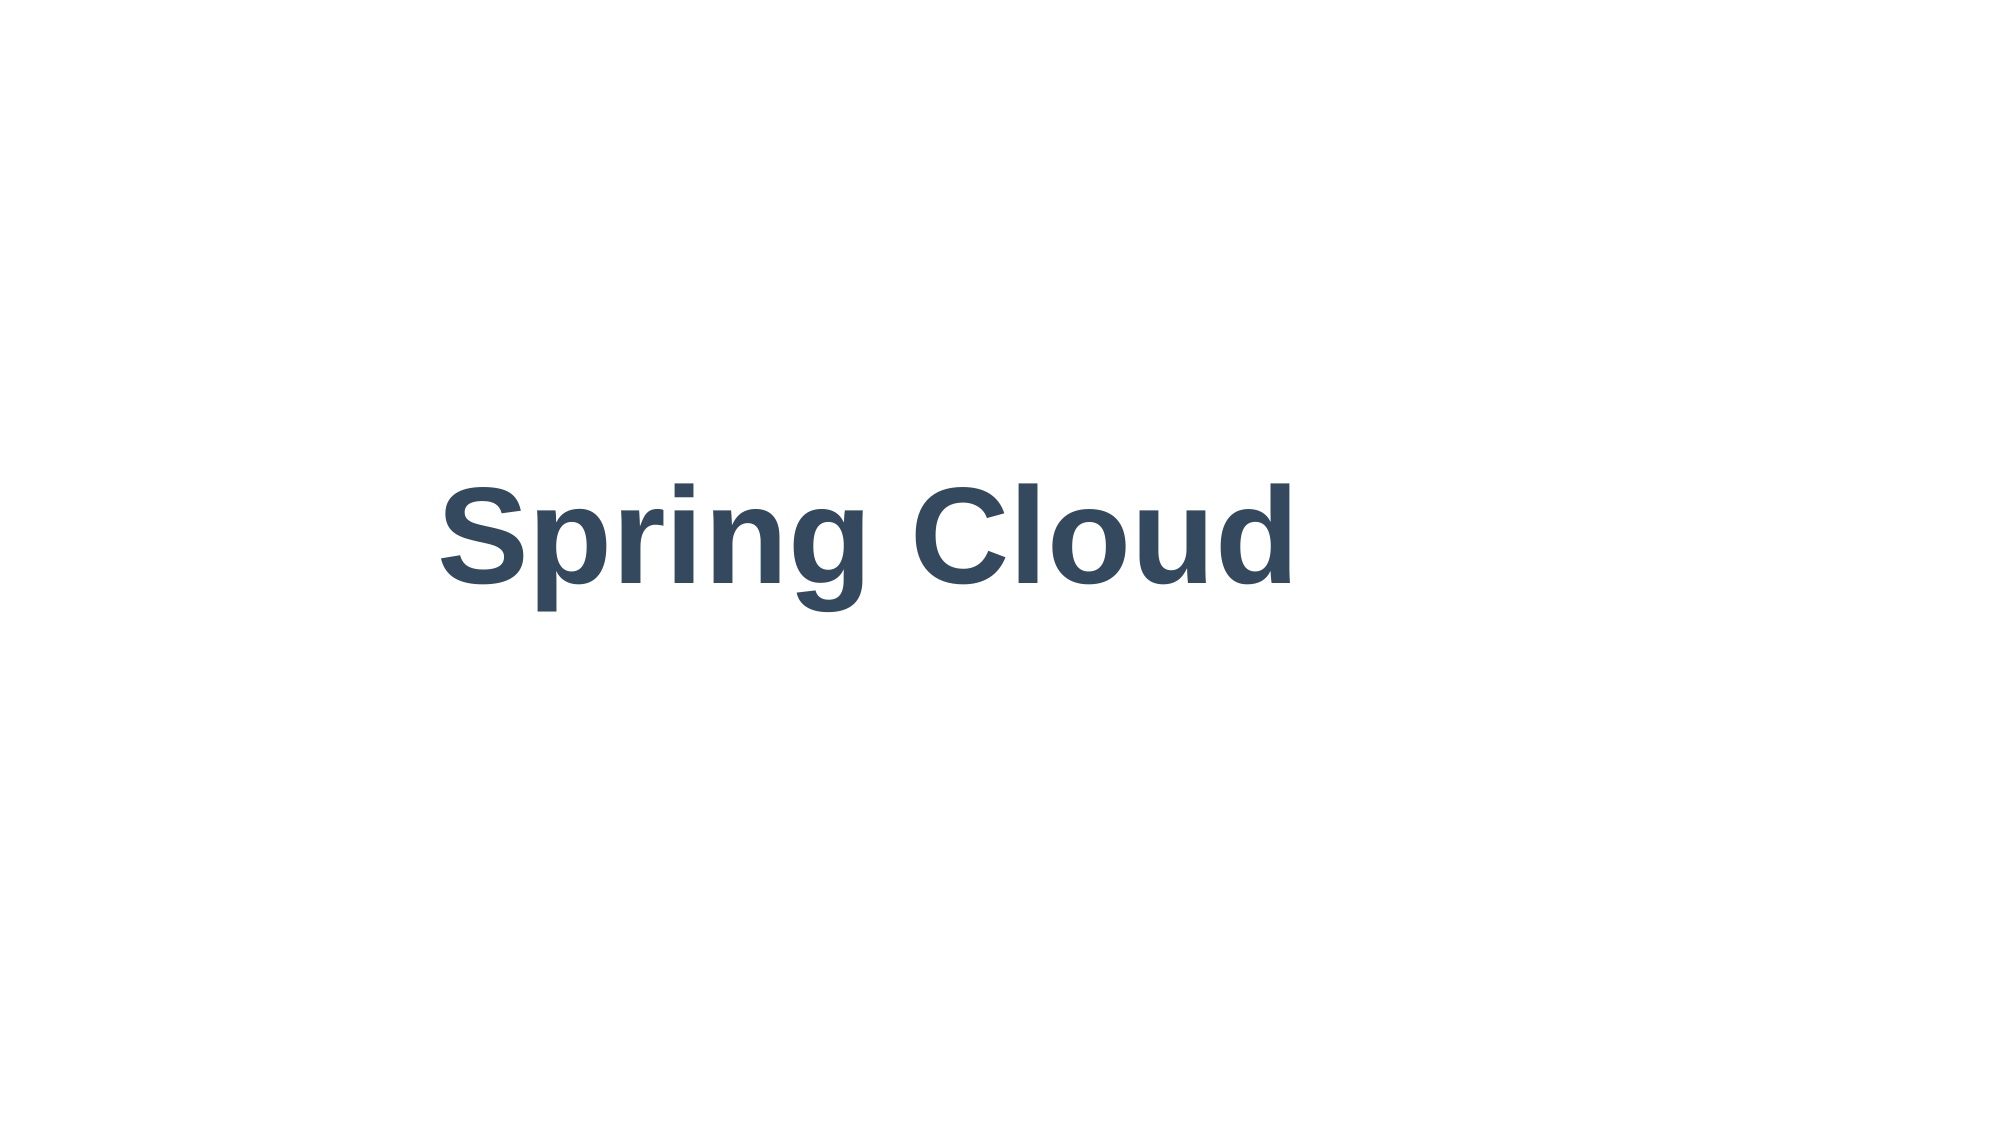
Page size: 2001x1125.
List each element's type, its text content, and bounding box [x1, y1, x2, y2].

text_box Spring Cloud [422, 438, 2000, 619]
